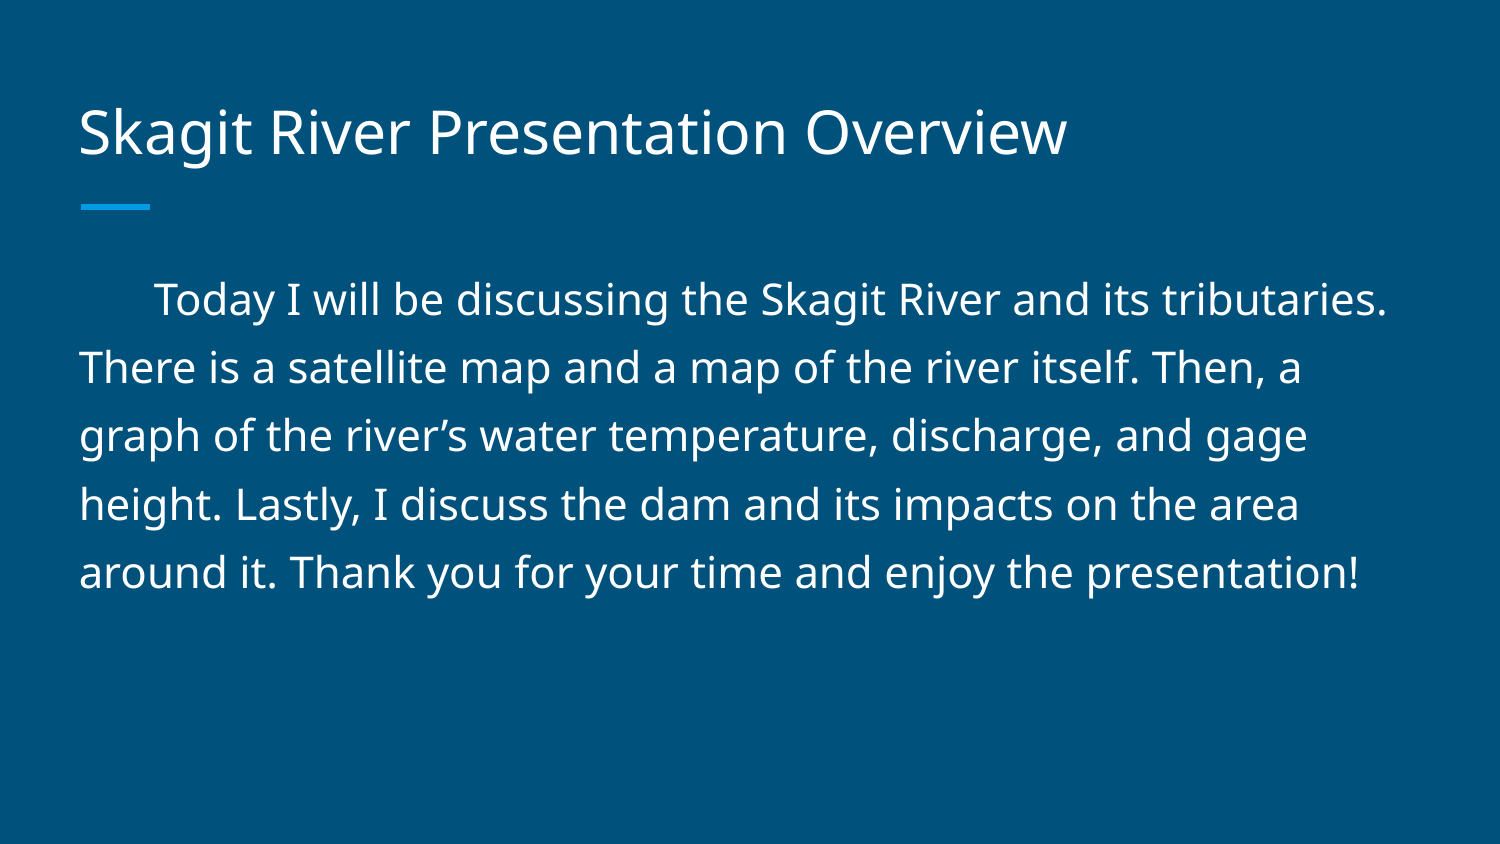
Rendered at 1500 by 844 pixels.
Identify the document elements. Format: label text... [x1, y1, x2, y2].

list Today I will be discussing the Skagit River and its tributaries. There is a satellite map and a map of the river itself. Then, a graph of the river’s water temperature, discharge, and gage height. Lastly, I discuss the dam and its impacts on the area around it. Thank you for your time and enjoy the presentation! [63, 244, 1437, 750]
title Skagit River Presentation Overview [63, 75, 1437, 188]
